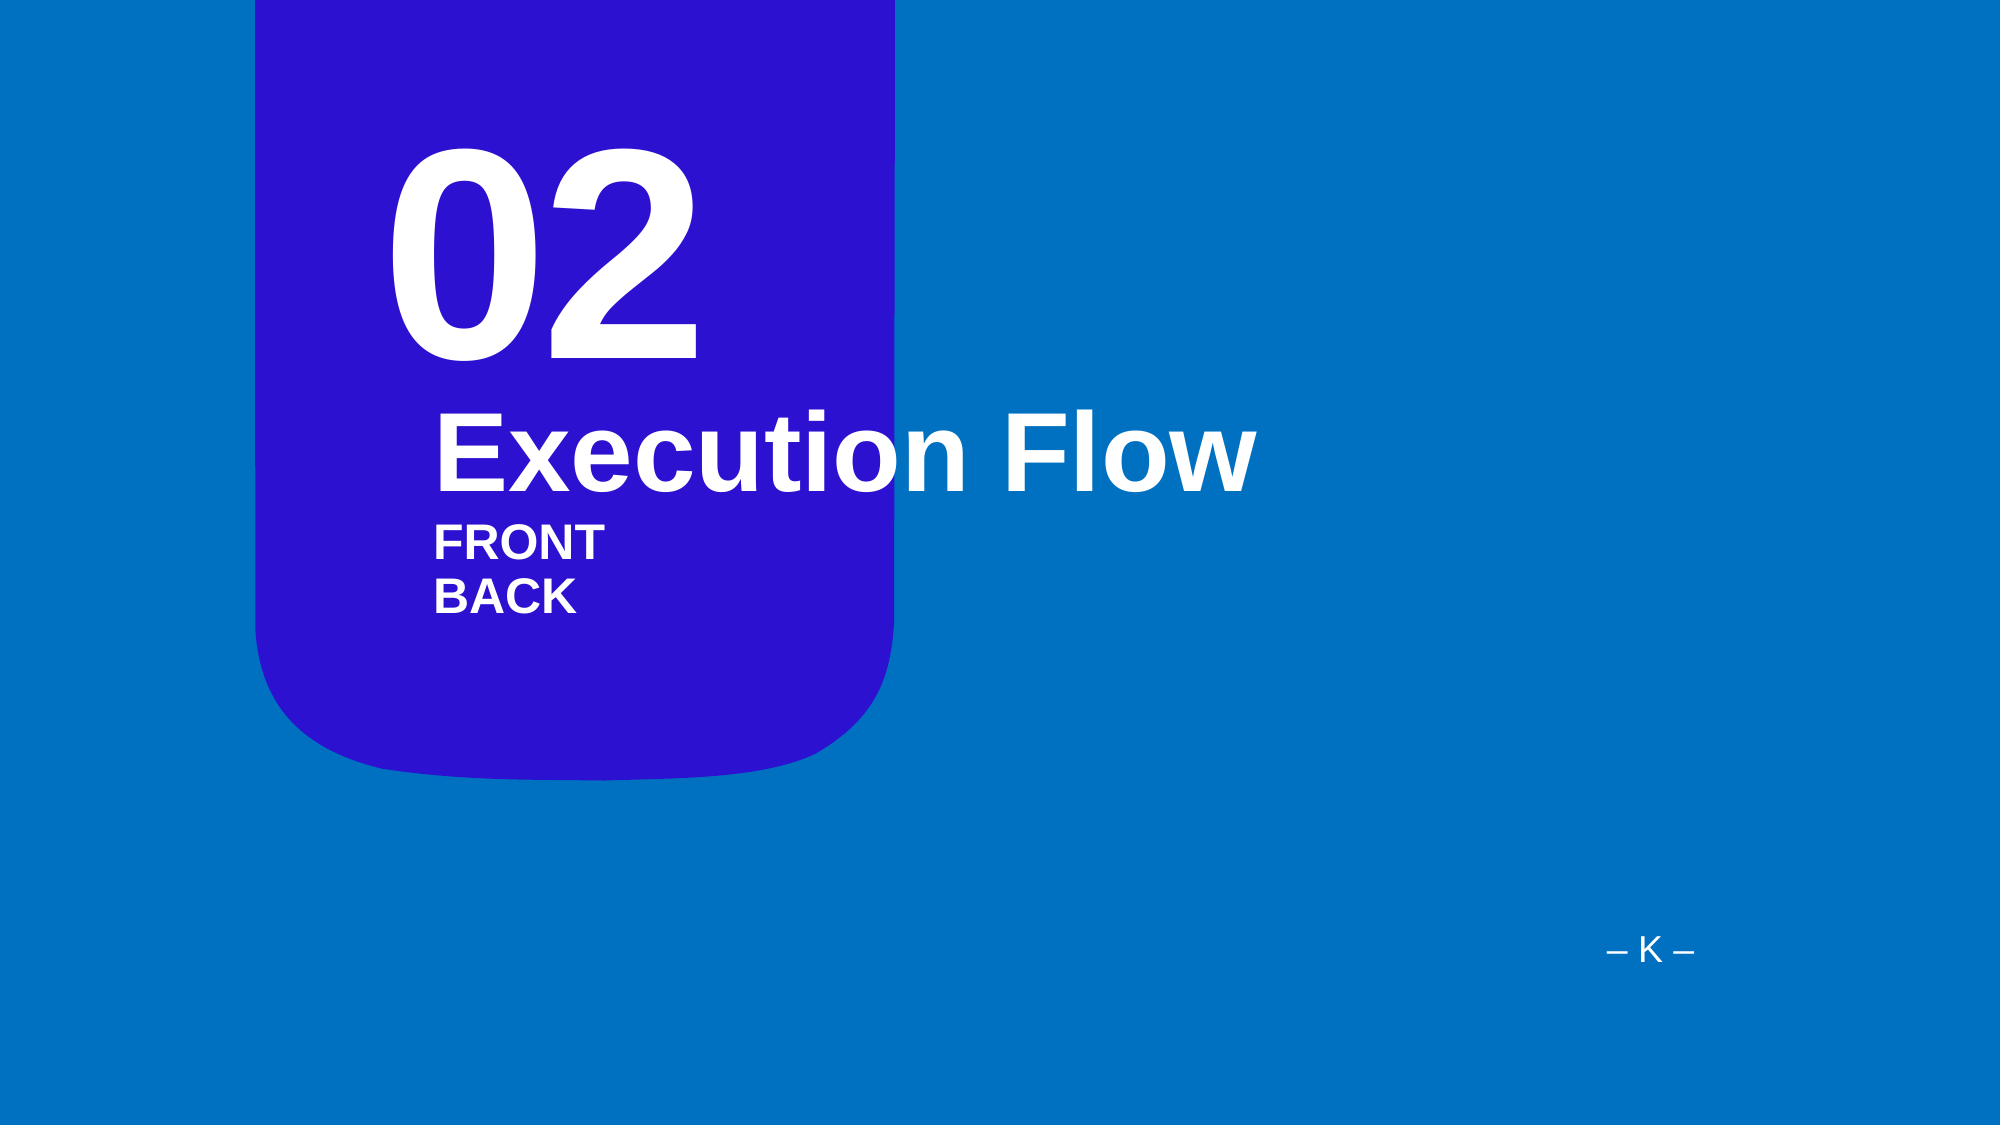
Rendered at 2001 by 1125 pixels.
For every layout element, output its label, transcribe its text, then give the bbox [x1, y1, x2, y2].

list 02 [381, 98, 837, 427]
title Execution Flow FRONT BACK [418, 387, 1764, 643]
